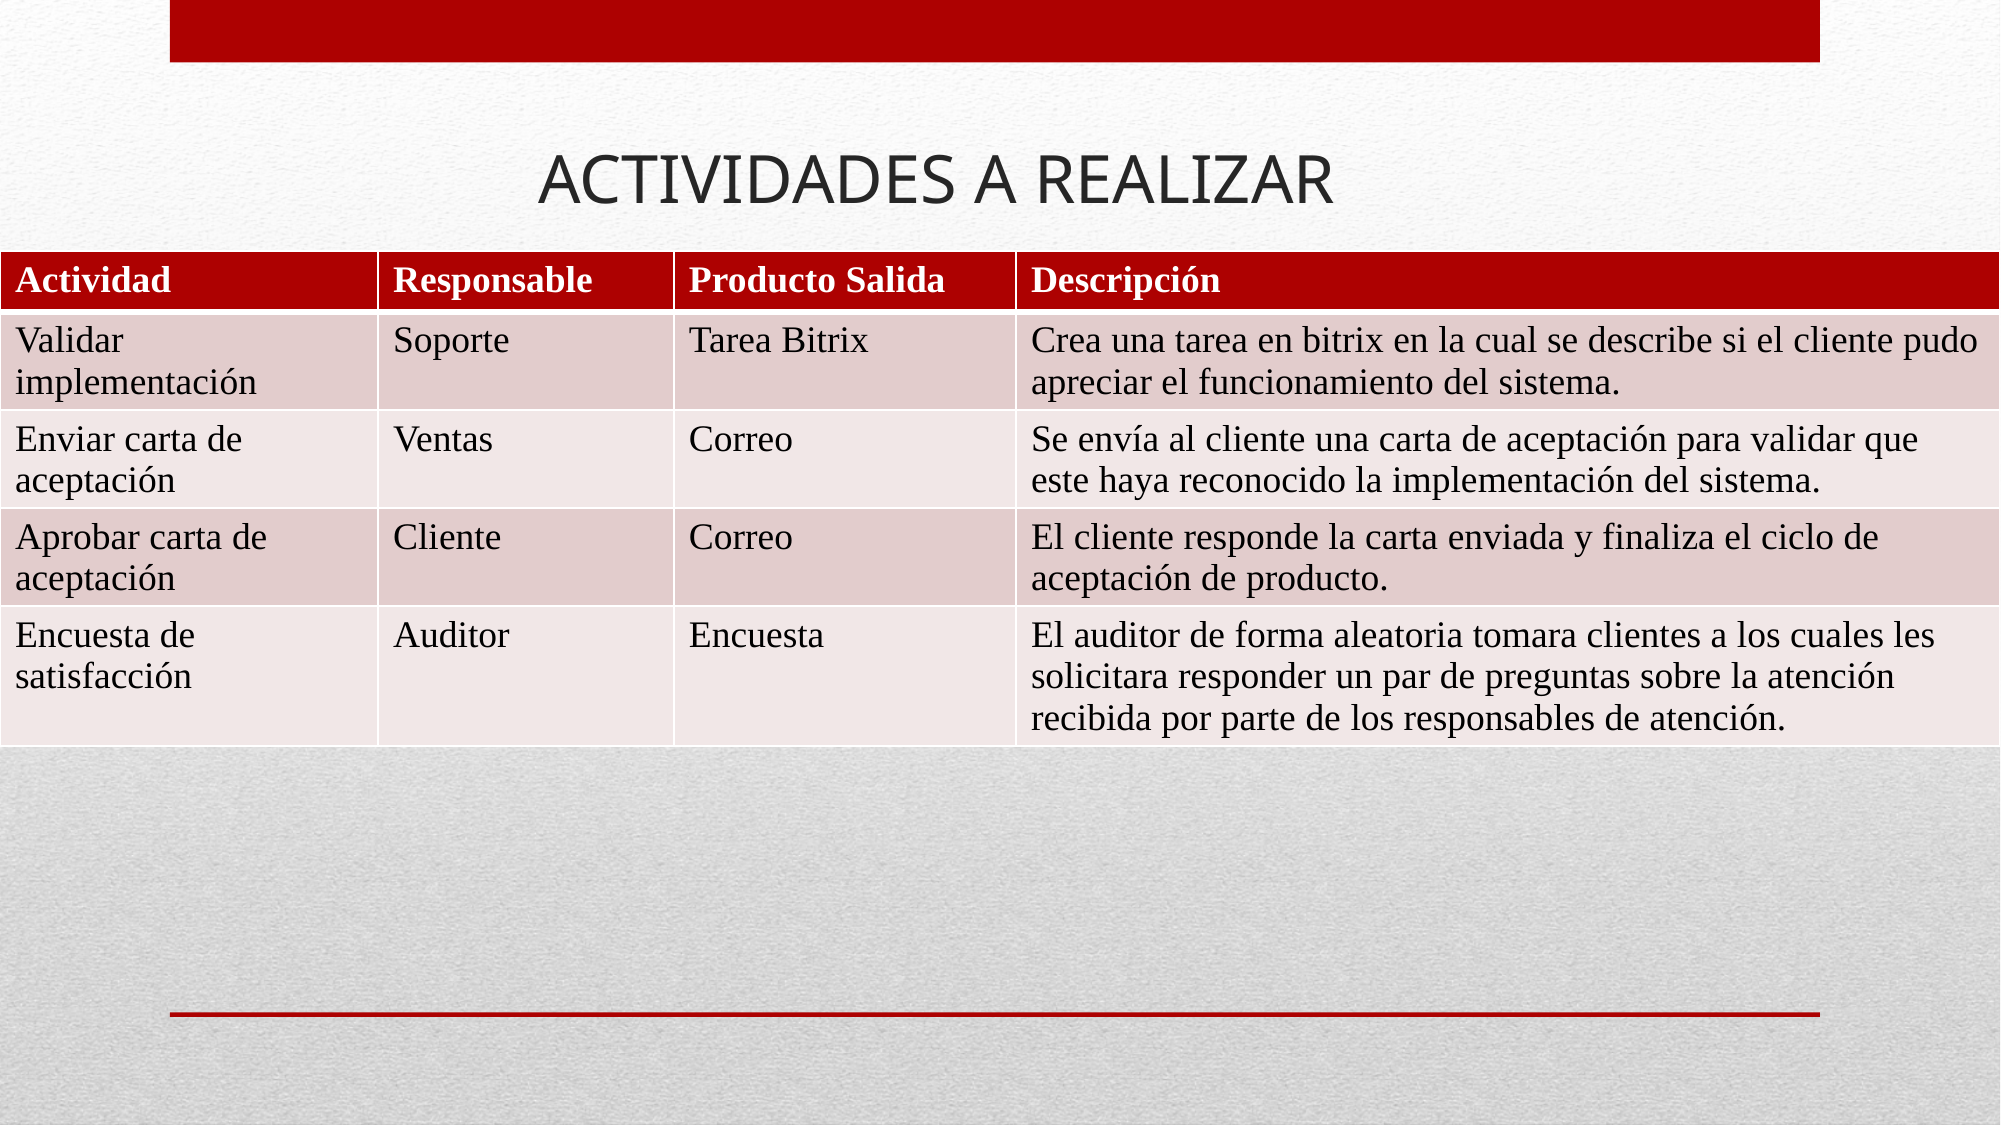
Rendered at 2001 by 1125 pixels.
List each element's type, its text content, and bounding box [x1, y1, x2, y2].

table_cell Encuesta de satisfacción [1, 607, 377, 745]
table_cell Cliente [379, 509, 673, 605]
table_cell Validar implementación [1, 315, 377, 409]
table_cell Ventas [379, 411, 673, 507]
title Actividades a Realizar [112, 112, 1763, 241]
table_header Responsable [379, 252, 673, 309]
table_header Actividad [1, 252, 377, 309]
table_cell El auditor de forma aleatoria tomara clientes a los cuales les solicitara responder un par de preguntas sobre la atención recibida por parte de los responsables de atención. [1017, 607, 1999, 745]
table_cell Soporte [379, 315, 673, 409]
table_cell Crea una tarea en bitrix en la cual se describe si el cliente pudo apreciar el funcionamiento del sistema. [1017, 315, 1999, 409]
table_cell Se envía al cliente una carta de aceptación para validar que este haya reconocido la implementación del sistema. [1017, 411, 1999, 507]
table_cell El cliente responde la carta enviada y finaliza el ciclo de aceptación de producto. [1017, 509, 1999, 605]
table_cell Encuesta [675, 607, 1015, 745]
table_cell Tarea Bitrix [675, 315, 1015, 409]
table_header Producto Salida [675, 252, 1015, 309]
table_cell Enviar carta de aceptación [1, 411, 377, 507]
table_cell Correo [675, 509, 1015, 605]
table_cell Aprobar carta de aceptación [1, 509, 377, 605]
table_cell Auditor [379, 607, 673, 745]
table_cell Correo [675, 411, 1015, 507]
table_header Descripción [1017, 252, 1999, 309]
